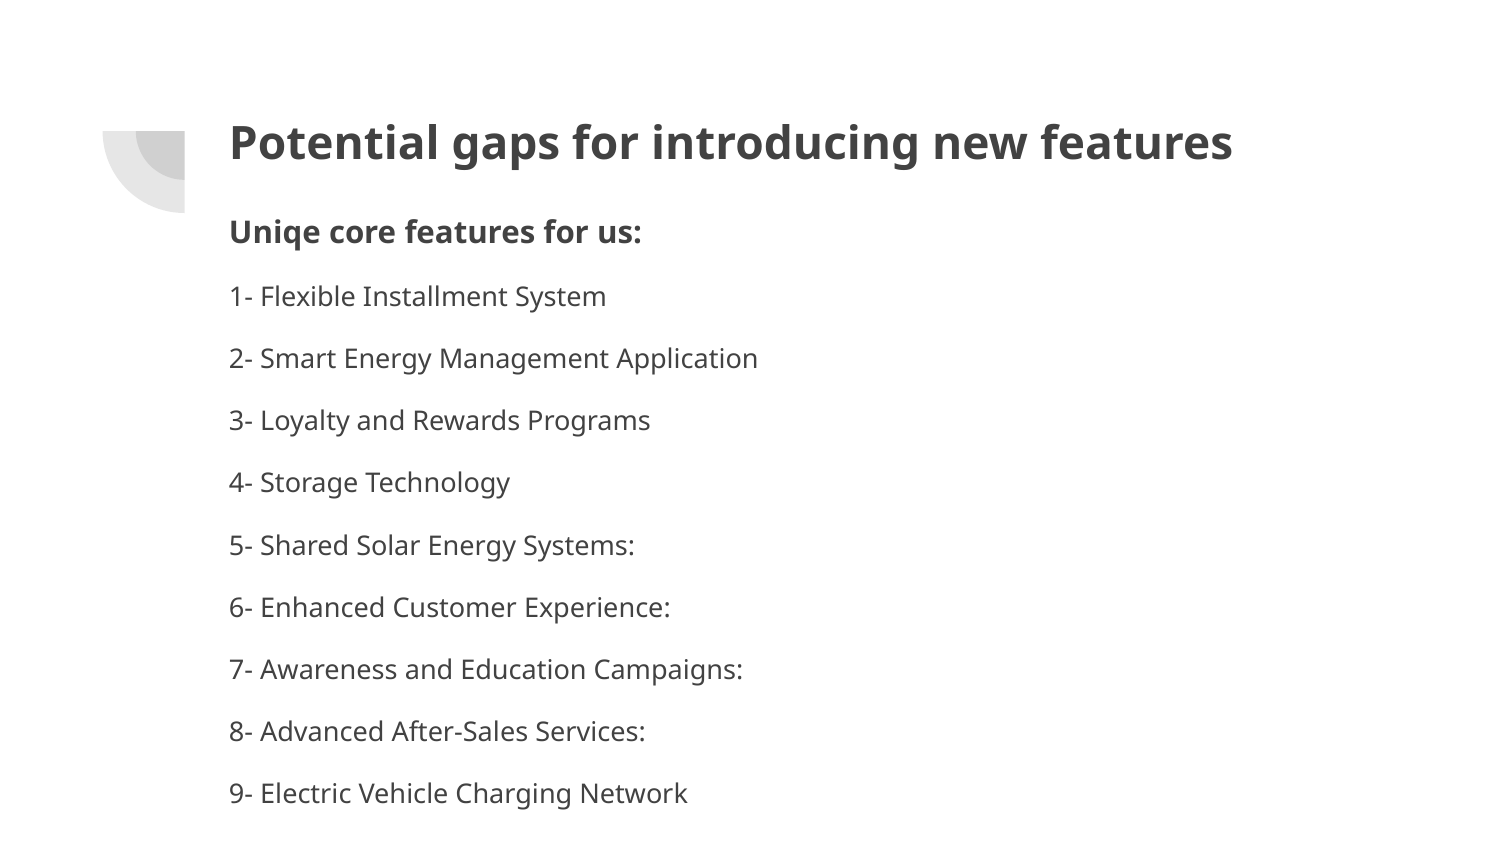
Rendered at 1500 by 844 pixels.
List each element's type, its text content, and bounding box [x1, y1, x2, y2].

list Uniqe core features for us: 1- Flexible Installment System 2- Smart Energy Management Application 3- Loyalty and Rewards Programs 4- Storage Technology 5- Shared Solar Energy Systems: 6- Enhanced Customer Experience: 7- Awareness and Education Campaigns: 8- Advanced After-Sales Services: 9- Electric Vehicle Charging Network [213, 191, 1368, 832]
title Potential gaps for introducing new features [213, 98, 1368, 191]
